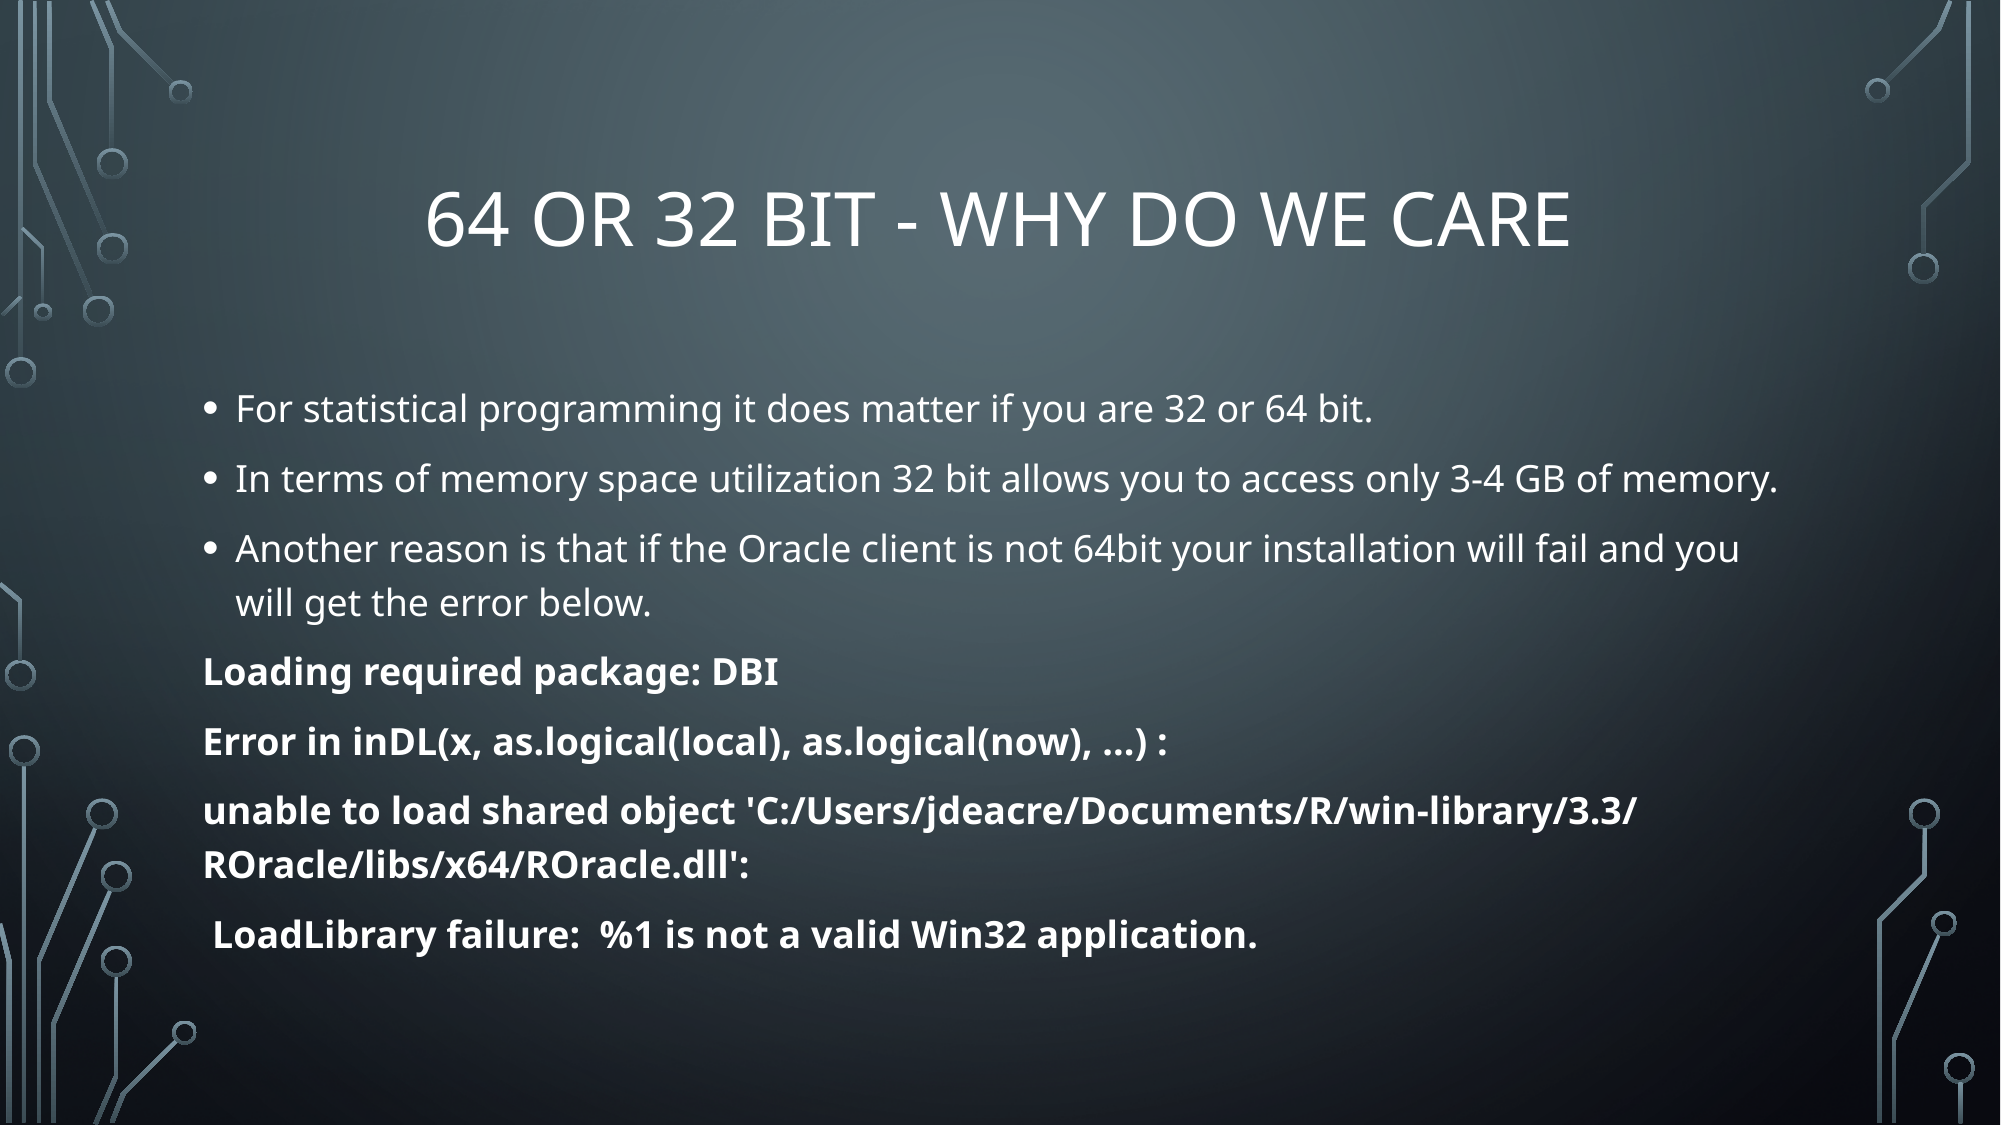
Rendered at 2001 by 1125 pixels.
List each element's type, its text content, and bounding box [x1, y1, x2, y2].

title 64 or 32 bit - why do we care [187, 101, 1813, 344]
list For statistical programming it does matter if you are 32 or 64 bit. In terms of memory space utilization 32 bit allows you to access only 3-4 GB of memory. Another reason is that if the Oracle client is not 64bit your installation will fail and you will get the error below. Loading required package: DBI Error in inDL(x, as.logical(local), as.logical(now), ...) : unable to load shared object 'C:/Users/jdeacre/Documents/R/win-library/3.3/ROracle/libs/x64/ROracle.dll': LoadLibrary failure: %1 is not a valid Win32 application. [187, 369, 1813, 1011]
